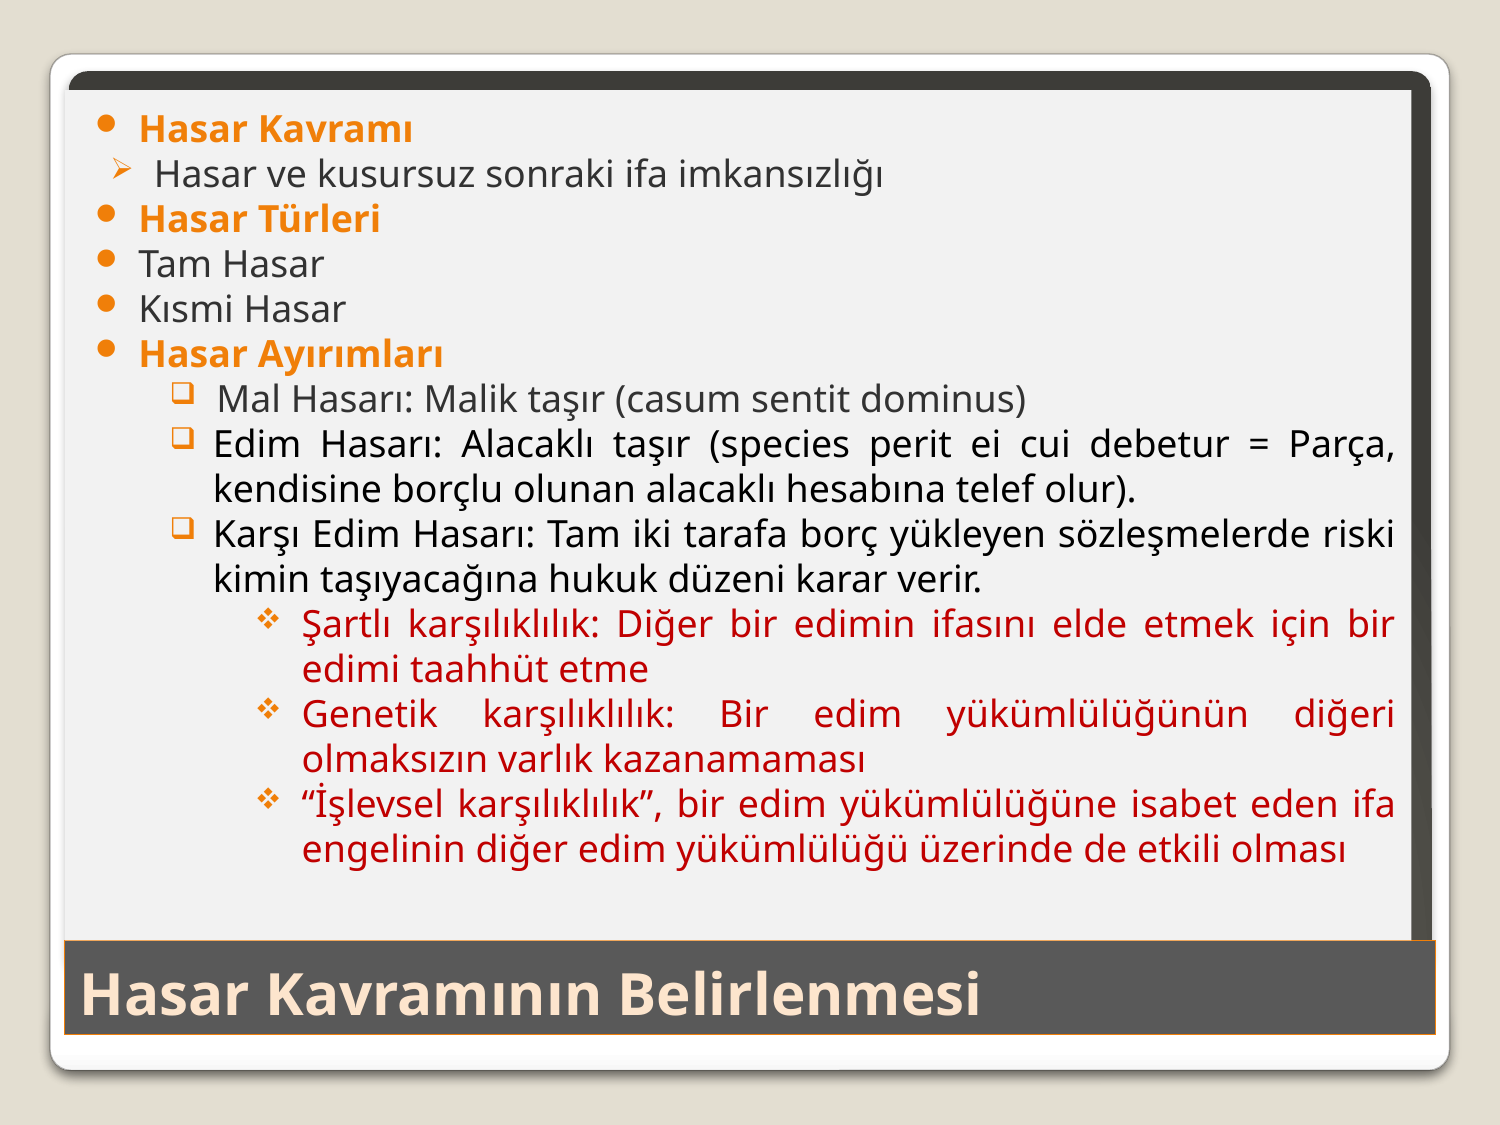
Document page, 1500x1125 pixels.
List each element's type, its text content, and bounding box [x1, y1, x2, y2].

title Hasar Kavramının Belirlenmesi [64, 940, 1436, 1035]
list Hasar Kavramı Hasar ve kusursuz sonraki ifa imkansızlığı Hasar Türleri Tam Hasar Kısmi Hasar Hasar Ayırımları Mal Hasarı: Malik taşır (casum sentit dominus) Edim Hasarı: Alacaklı taşır (species perit ei cui debetur = Parça, kendisine borçlu olunan alacaklı hesabına telef olur). Karşı Edim Hasarı: Tam iki tarafa borç yükleyen sözleşmelerde riski kimin taşıyacağına hukuk düzeni karar verir. Şartlı karşılıklılık: Diğer bir edimin ifasını elde etmek için bir edimi taahhüt etme Genetik karşılıklılık: Bir edim yükümlülüğünün diğeri olmaksızın varlık kazanamaması “İşlevsel karşılıklılık”, bir edim yükümlülüğüne isabet eden ifa engelinin diğer edim yükümlülüğü üzerinde de etkili olması [64, 90, 1412, 941]
